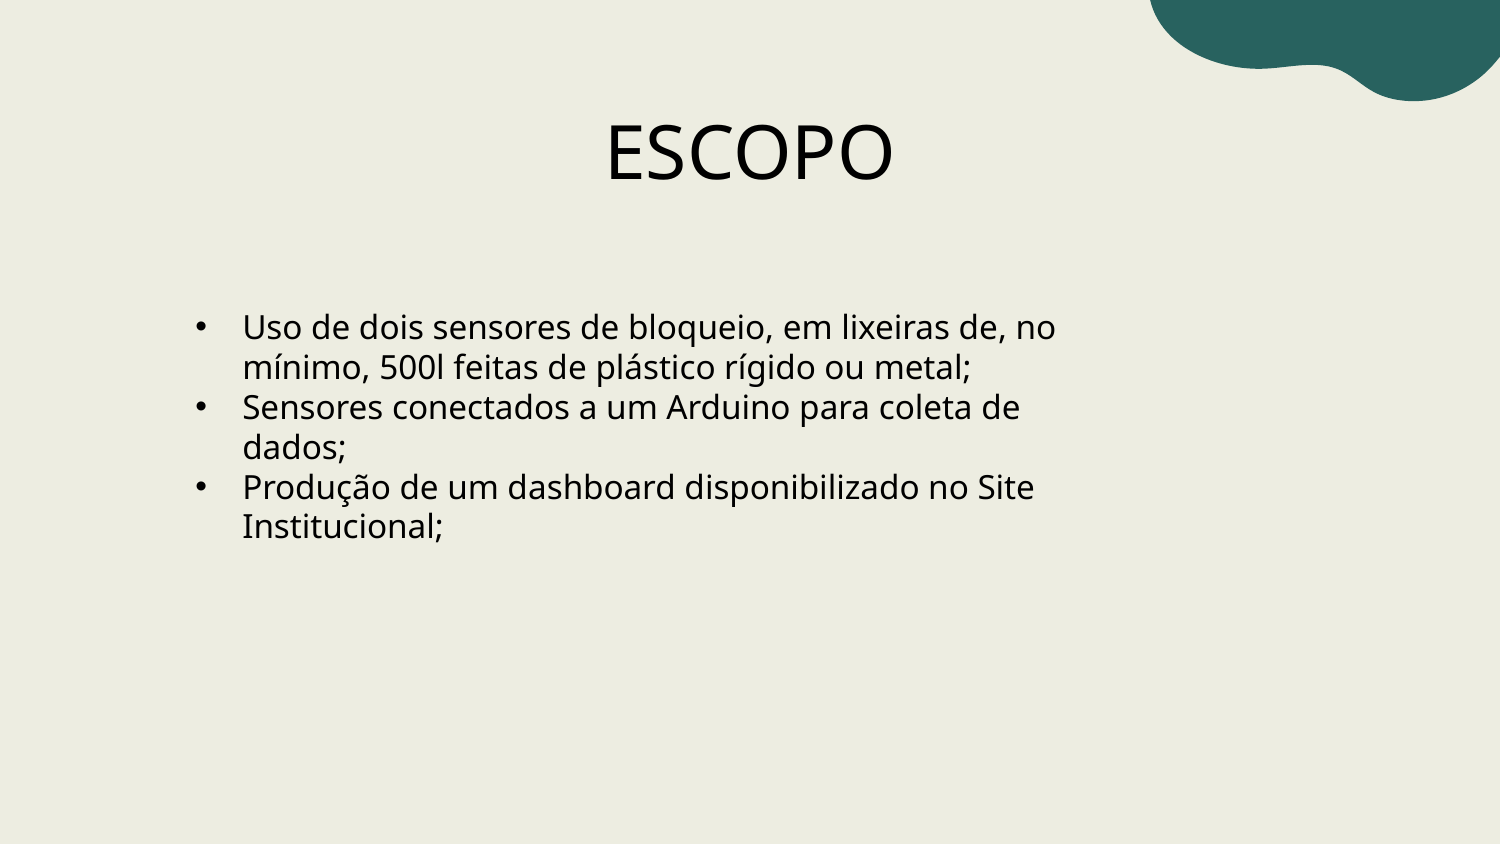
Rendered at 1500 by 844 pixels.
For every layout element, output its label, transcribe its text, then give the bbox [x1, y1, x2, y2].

text_box Uso de dois sensores de bloqueio, em lixeiras de, no mínimo, 500l feitas de plástico rígido ou metal; Sensores conectados a um Arduino para coleta de dados; Produção de um dashboard disponibilizado no Site Institucional; [180, 298, 1091, 624]
text_box ESCOPO [130, 96, 1370, 202]
